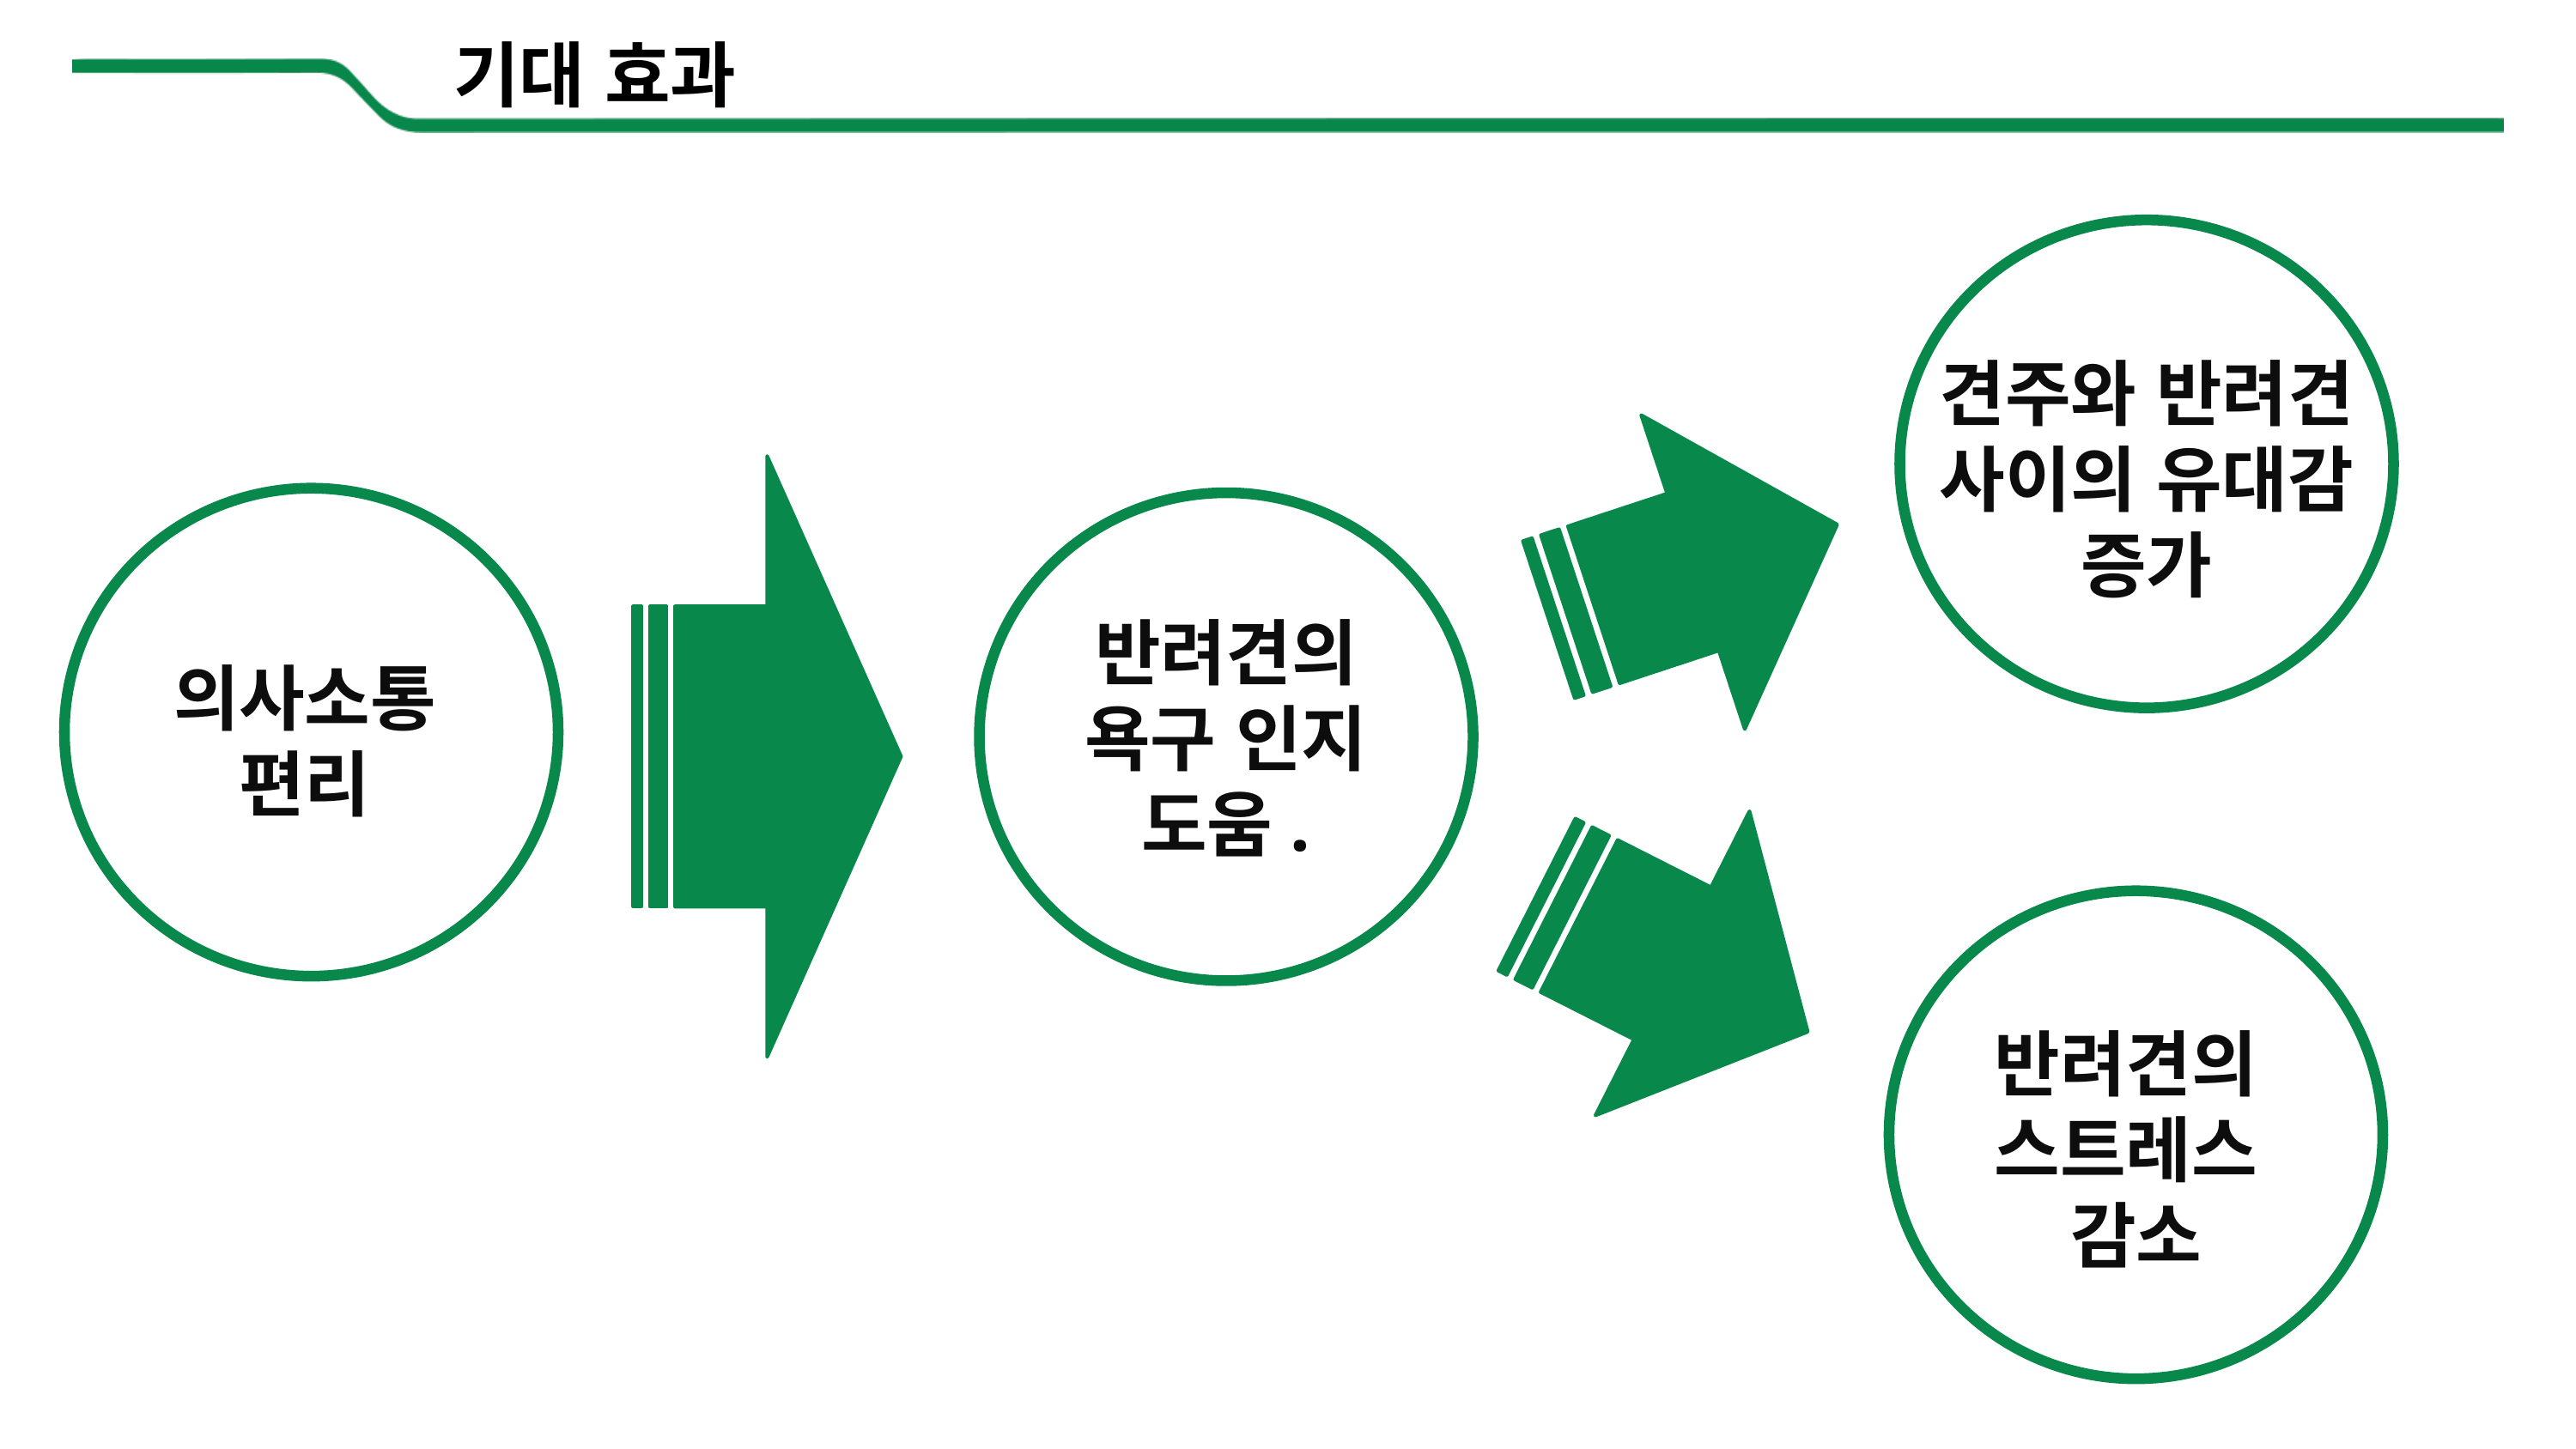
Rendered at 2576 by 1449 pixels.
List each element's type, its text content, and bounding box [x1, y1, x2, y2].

text_box 기대 효과 [440, 23, 750, 56]
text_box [72, 58, 2504, 133]
text_box 견주와 반려견 사이의 유대감 증가 [1899, 342, 2394, 613]
text_box [648, 604, 668, 908]
text_box [631, 604, 643, 908]
text_box 반려견의 욕구 인지 도움. [1031, 601, 1421, 872]
text_box [1933, 220, 2360, 342]
text_box [1539, 527, 1613, 694]
text_box [1539, 809, 1810, 1118]
text_box [1496, 816, 1586, 977]
text_box [1566, 413, 1839, 731]
text_box [1521, 536, 1586, 700]
text_box 반려견의 스트레스 감소 [1888, 1013, 2383, 1283]
text_box 의사소통 편리 [142, 646, 468, 832]
text_box [979, 493, 1473, 981]
text_box [1922, 890, 2350, 1013]
text_box [673, 454, 903, 1059]
text_box [64, 488, 559, 977]
text_box [1513, 825, 1612, 990]
text_box [1951, 613, 2342, 708]
text_box [1940, 1283, 2332, 1379]
